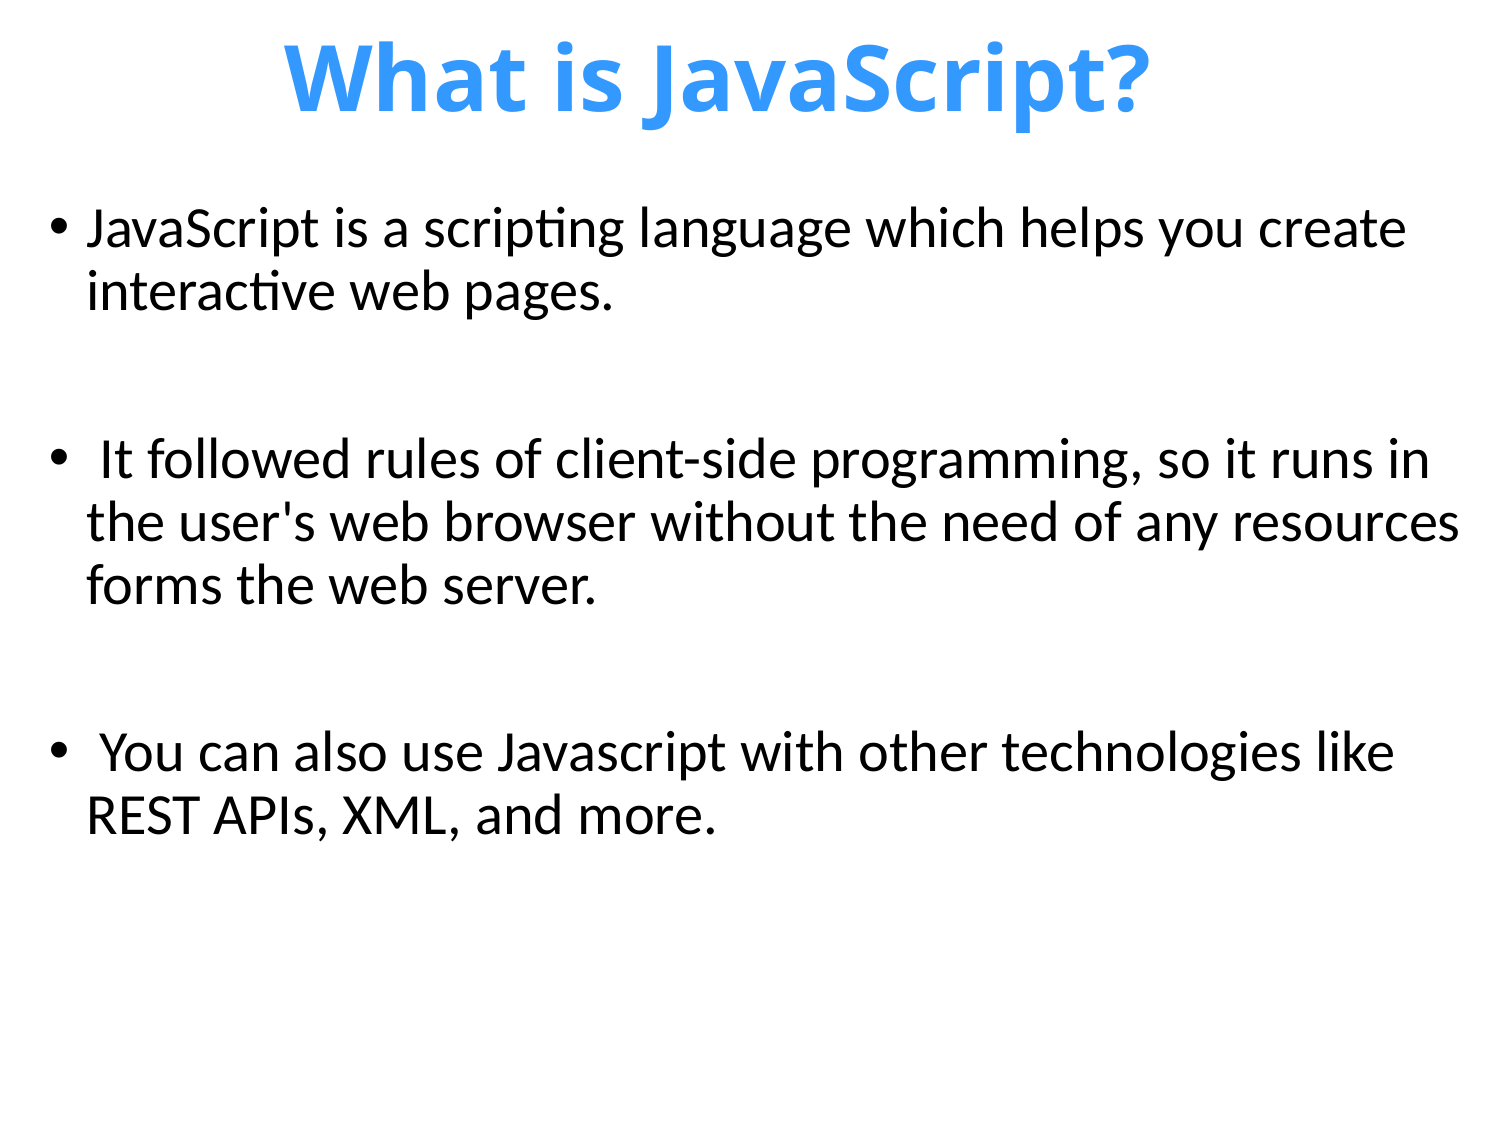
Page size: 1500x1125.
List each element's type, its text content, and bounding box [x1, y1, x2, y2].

list JavaScript is a scripting language which helps you create interactive web pages. It followed rules of client-side programming, so it runs in the user's web browser without the need of any resources forms the web server. You can also use Javascript with other technologies like REST APIs, XML, and more. [33, 190, 1500, 1090]
title What is JavaScript? [71, 0, 1365, 190]
